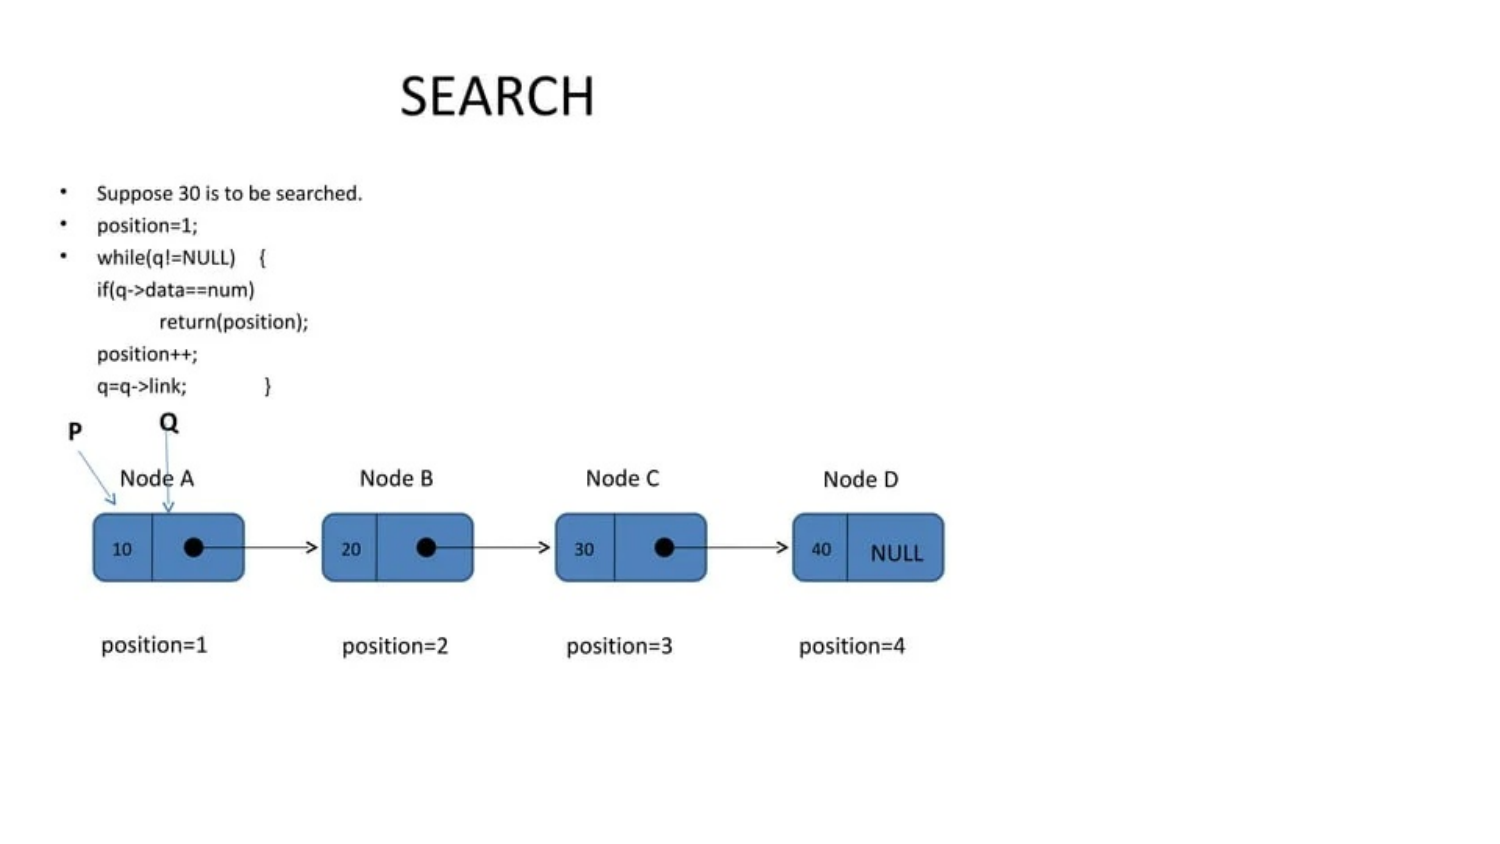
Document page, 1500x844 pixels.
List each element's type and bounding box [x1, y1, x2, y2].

picture [0, 0, 997, 748]
